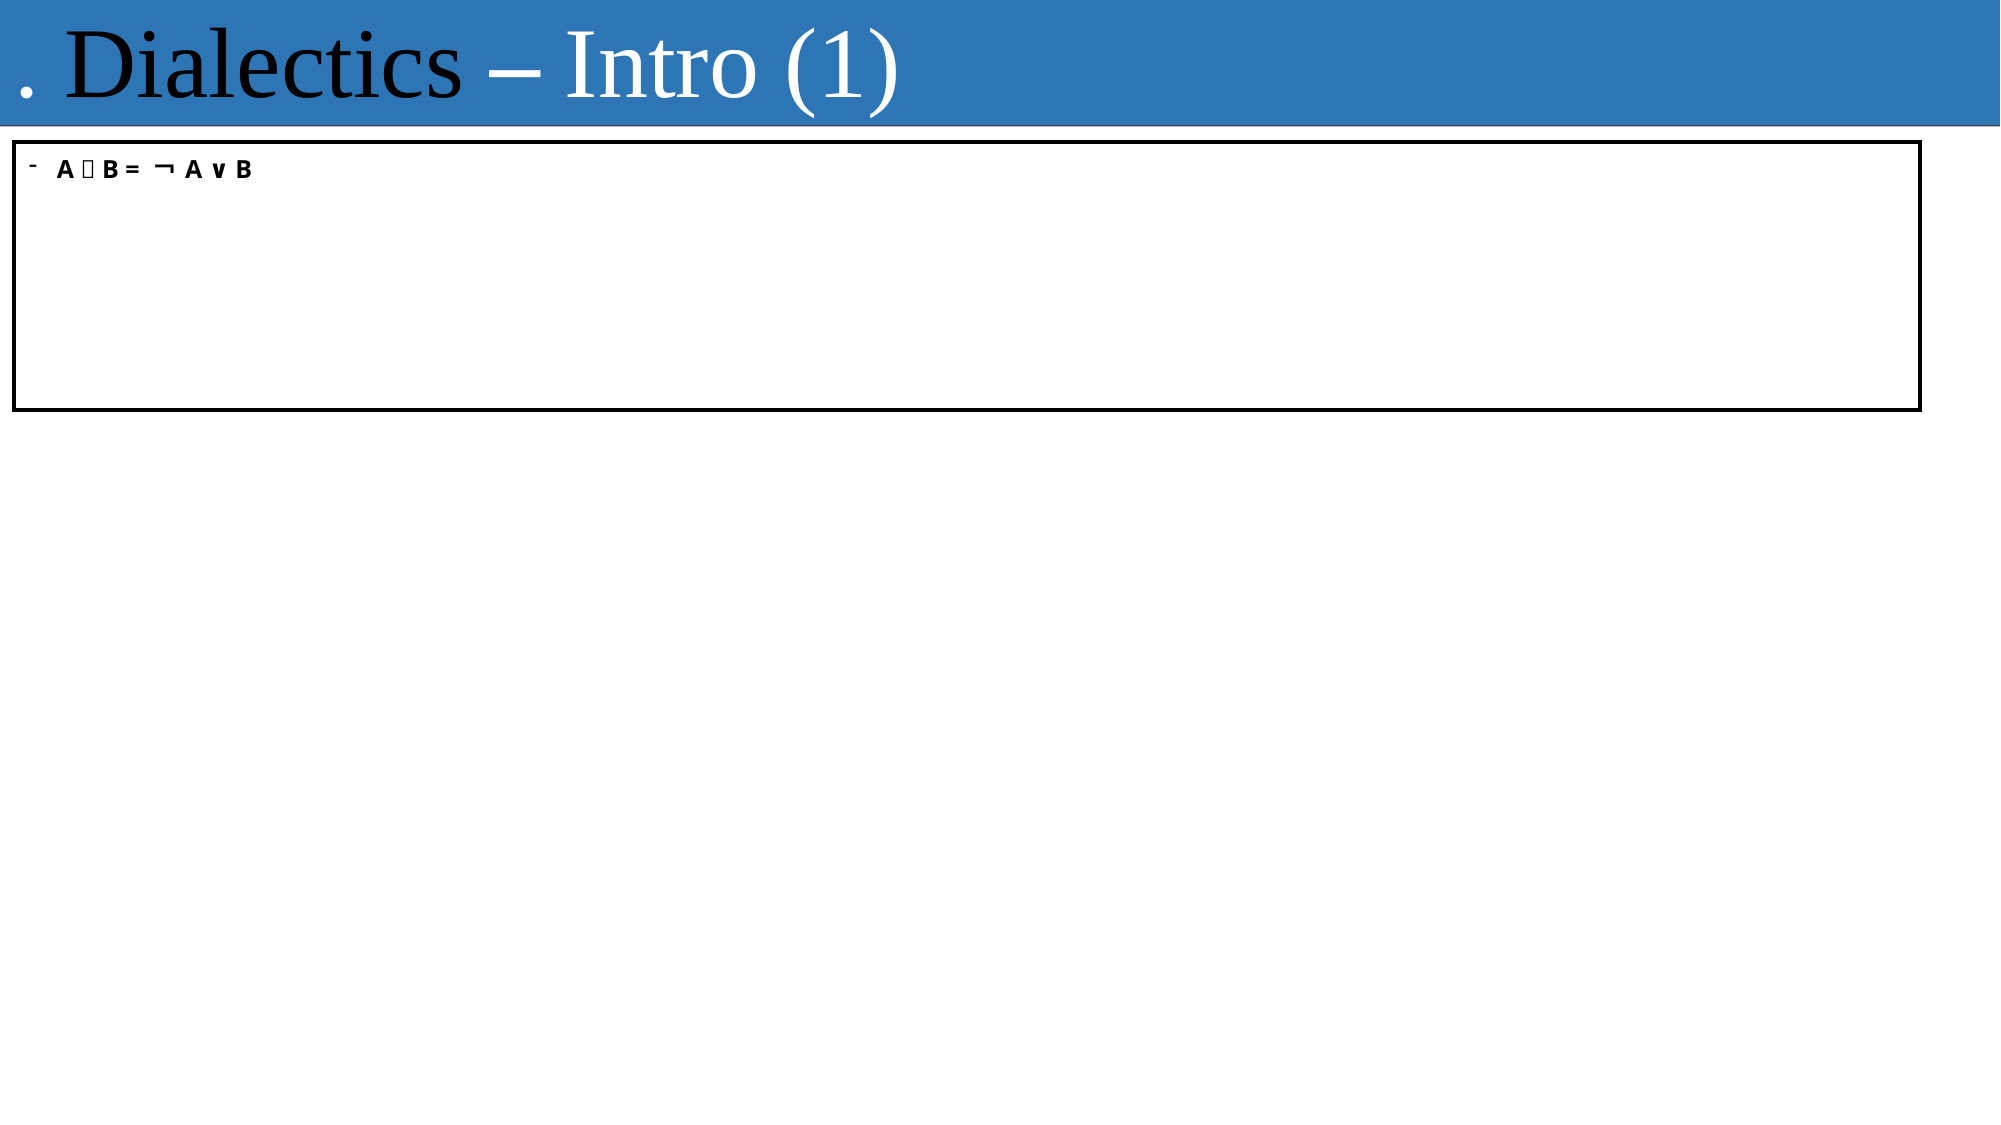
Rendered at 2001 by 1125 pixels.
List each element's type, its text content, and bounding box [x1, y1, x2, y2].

text_box . Dialectics – Intro (1) [0, 0, 2000, 126]
table_header A  B = ￢A ∨ B [16, 144, 1918, 408]
